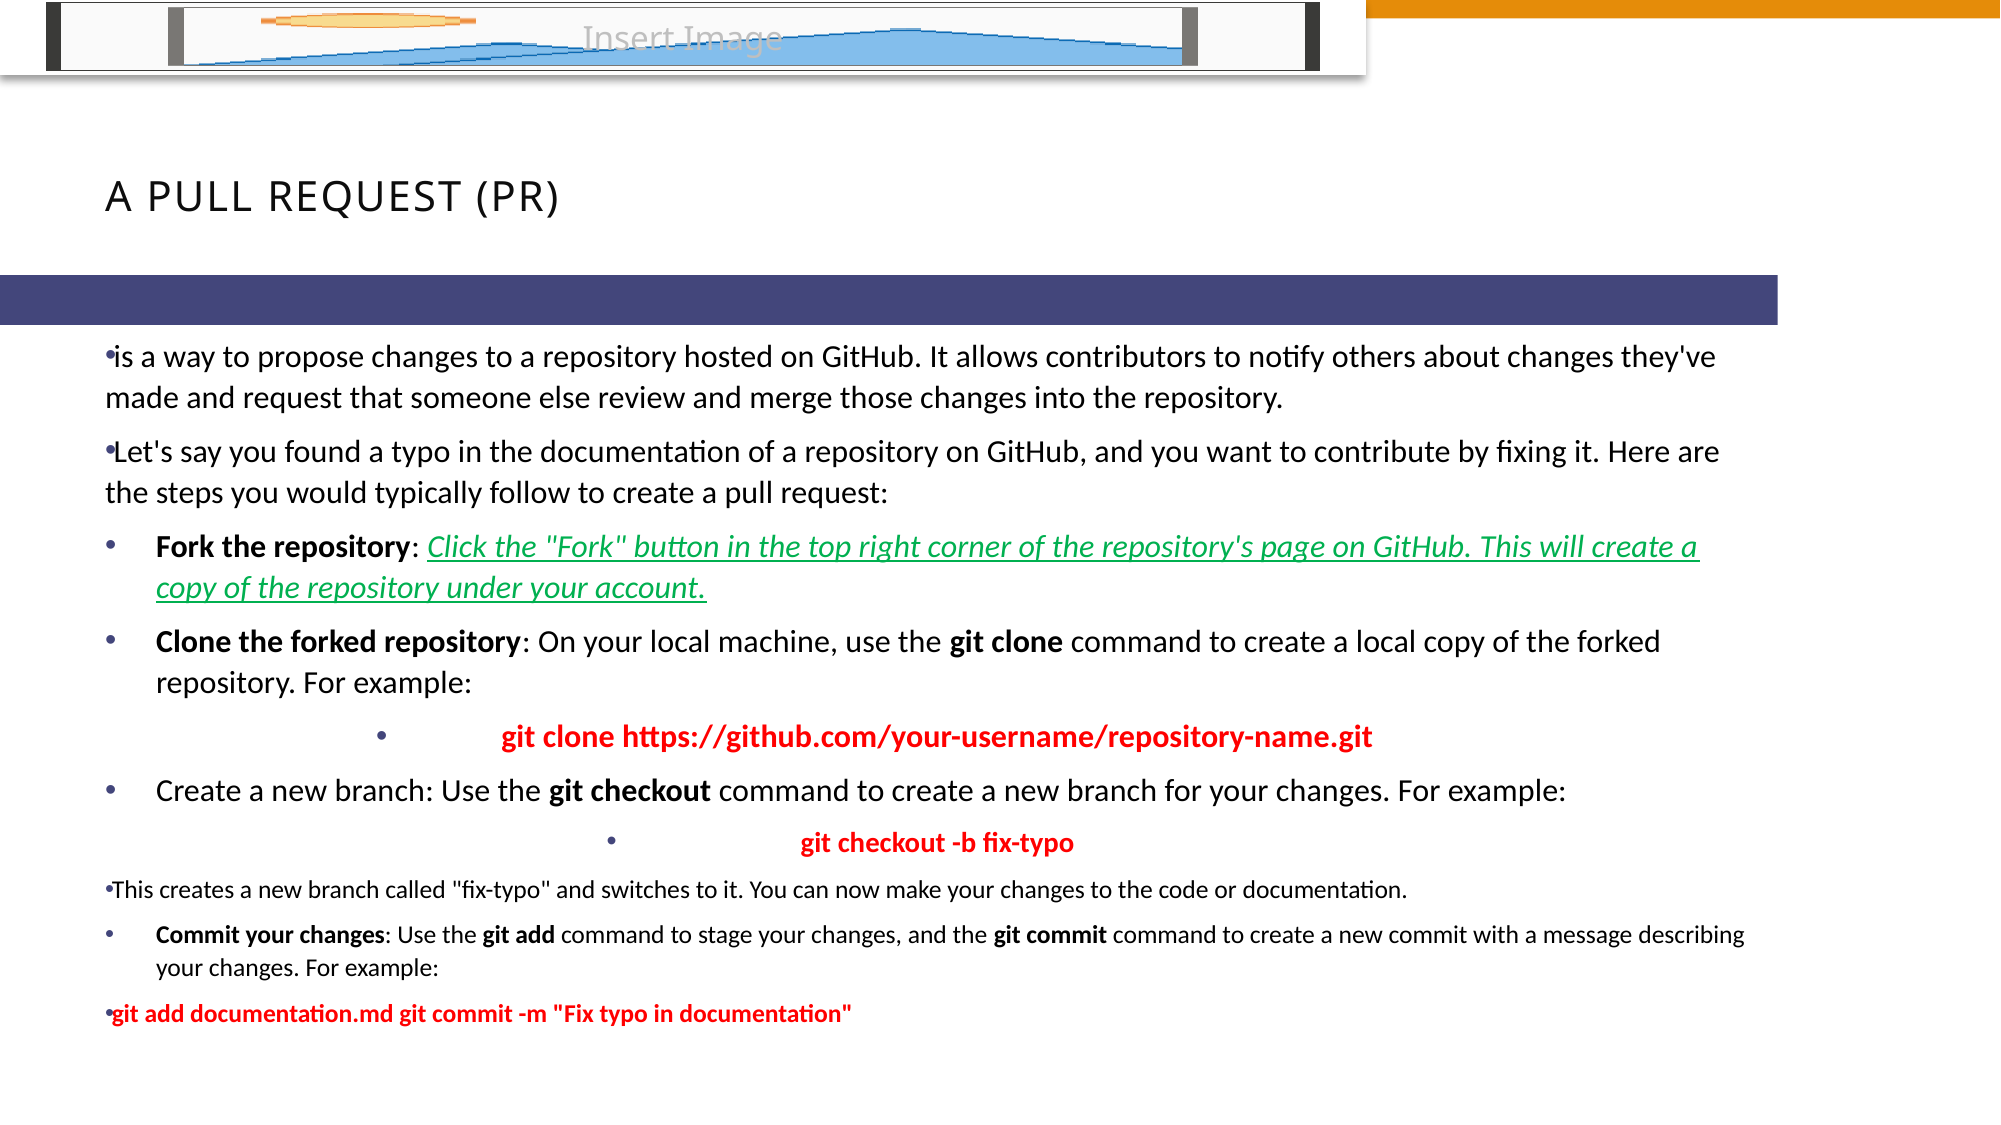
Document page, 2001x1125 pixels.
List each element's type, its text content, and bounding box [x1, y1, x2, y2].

title A pull request (PR) [90, 162, 1863, 279]
list [0, 275, 1778, 325]
picture [0, 0, 1367, 76]
list is a way to propose changes to a repository hosted on GitHub. It allows contributors to notify others about changes they've made and request that someone else review and merge those changes into the repository. Let's say you found a typo in the documentation of a repository on GitHub, and you want to contribute by fixing it. Here are the steps you would typically follow to create a pull request: Fork the repository: Click the "Fork" button in the top right corner of the repository's page on GitHub. This will create a copy of the repository under your account. Clone the forked repository: On your local machine, use the git clone command to create a local copy of the forked repository. For example: git clone https://github.com/your-username/repository-name.git Create a new branch: Use the git checkout command to create a new branch for your changes. For example: git checkout -b fix-typo This creates a new branch called "fix-typo" and switches to it. You can now make your changes to the code or documentation. Commit your changes: Use the git add command to stage your changes, and the git commit command to create a new commit with a message describing your changes. For example: git add documentation.md git commit -m "Fix typo in documentation" [90, 325, 1778, 1038]
